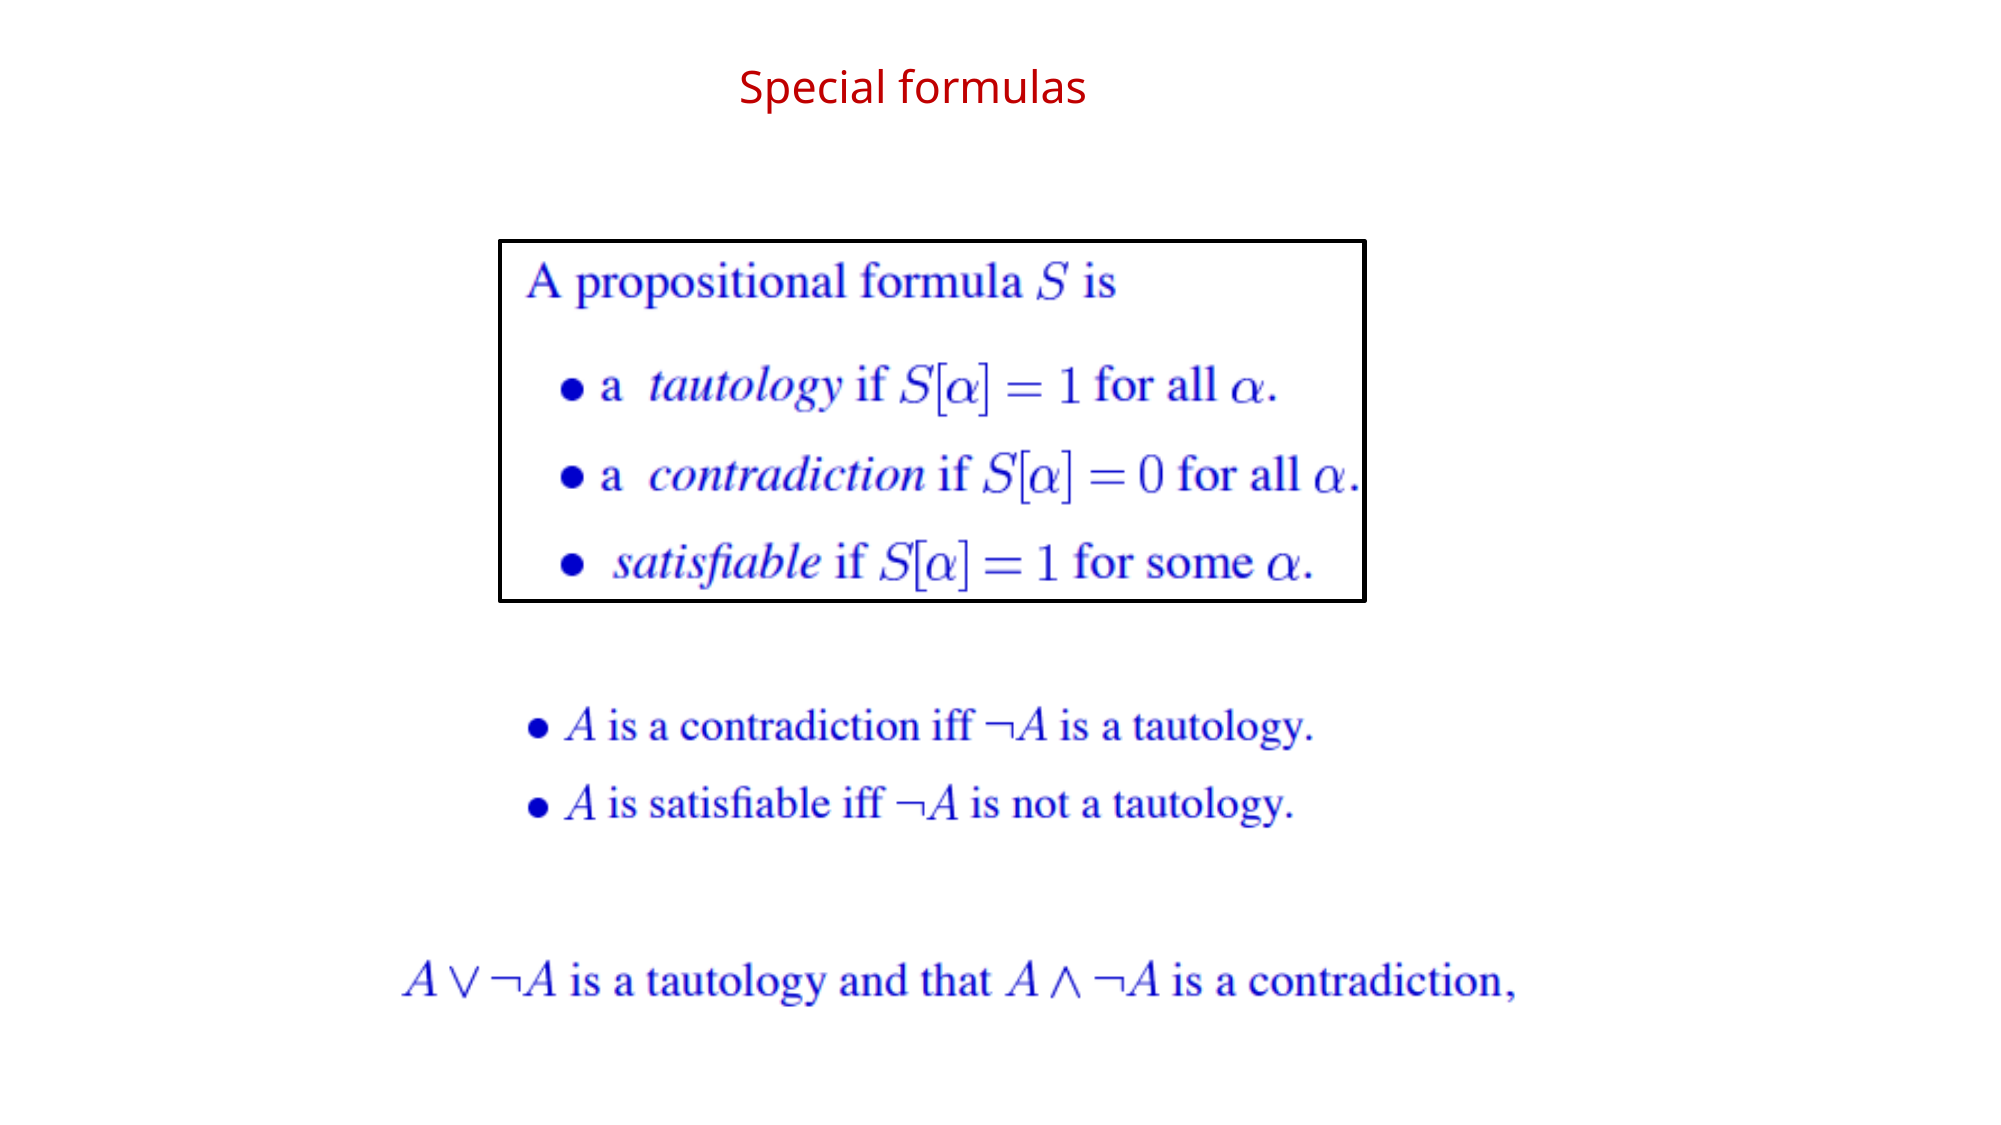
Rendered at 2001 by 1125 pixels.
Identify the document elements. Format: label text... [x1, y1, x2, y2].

picture [501, 679, 1323, 852]
title Special formulas [724, 57, 1313, 122]
picture [501, 242, 1363, 600]
picture [400, 931, 1517, 1028]
